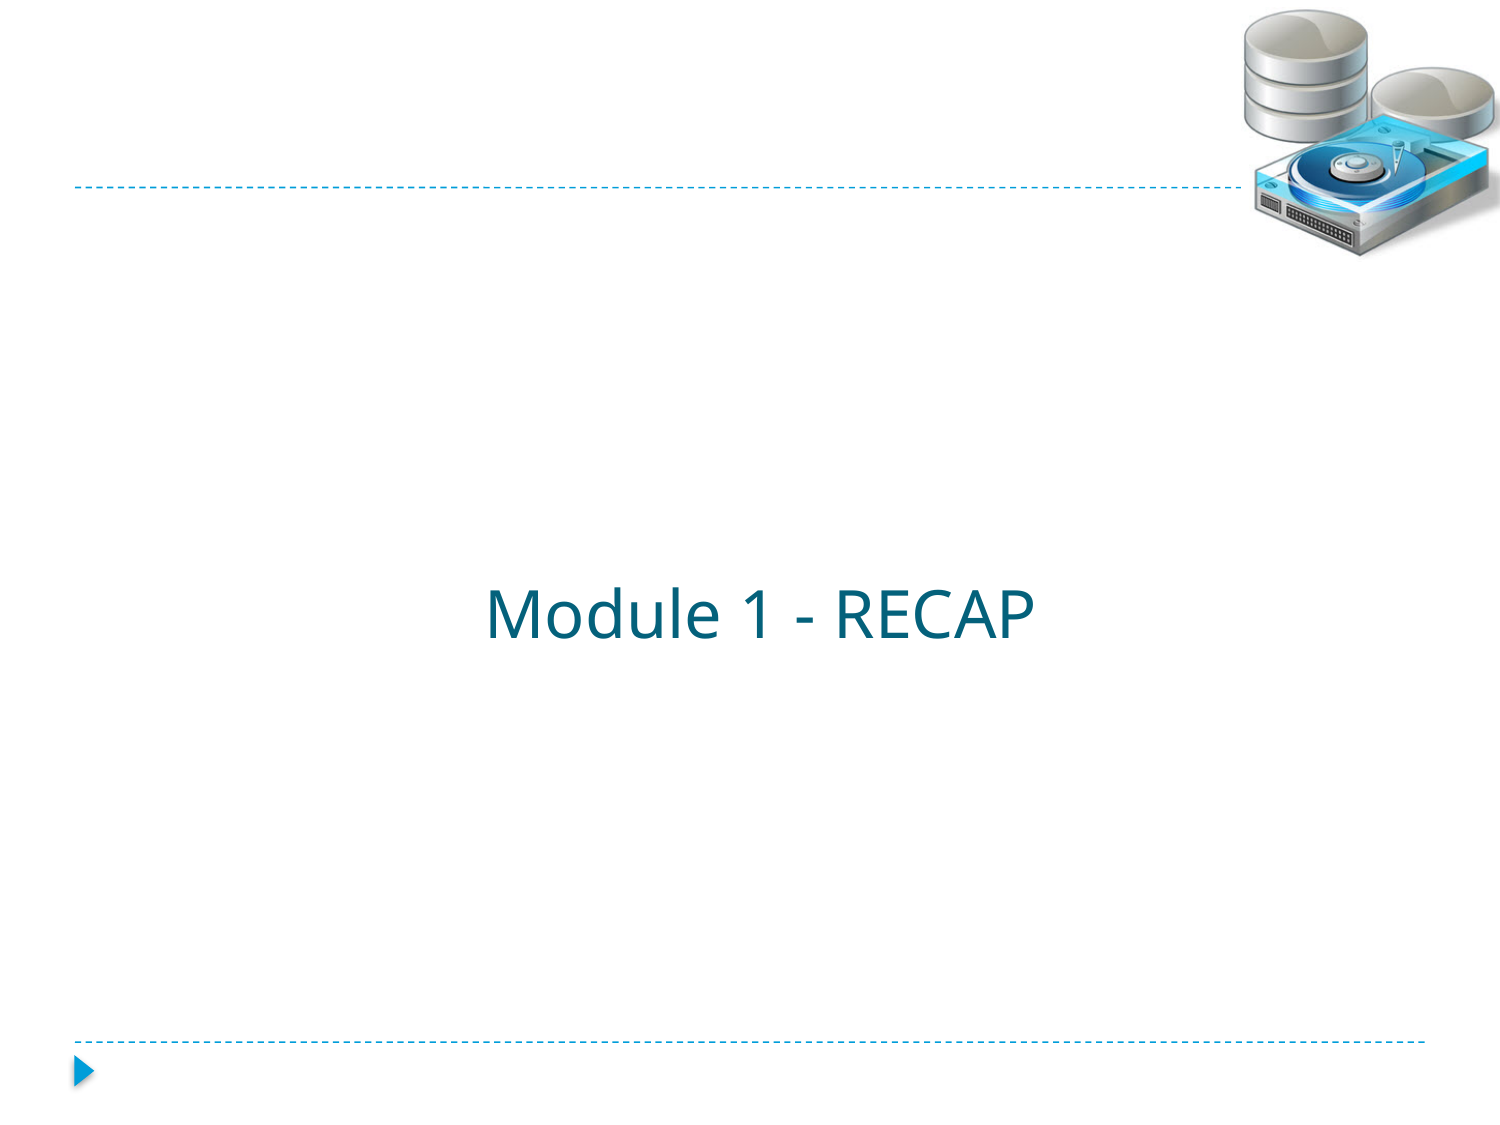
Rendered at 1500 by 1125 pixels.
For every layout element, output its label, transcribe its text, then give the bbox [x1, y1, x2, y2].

picture [1241, 0, 1500, 262]
title Module 1 - RECAP [114, 496, 1409, 661]
